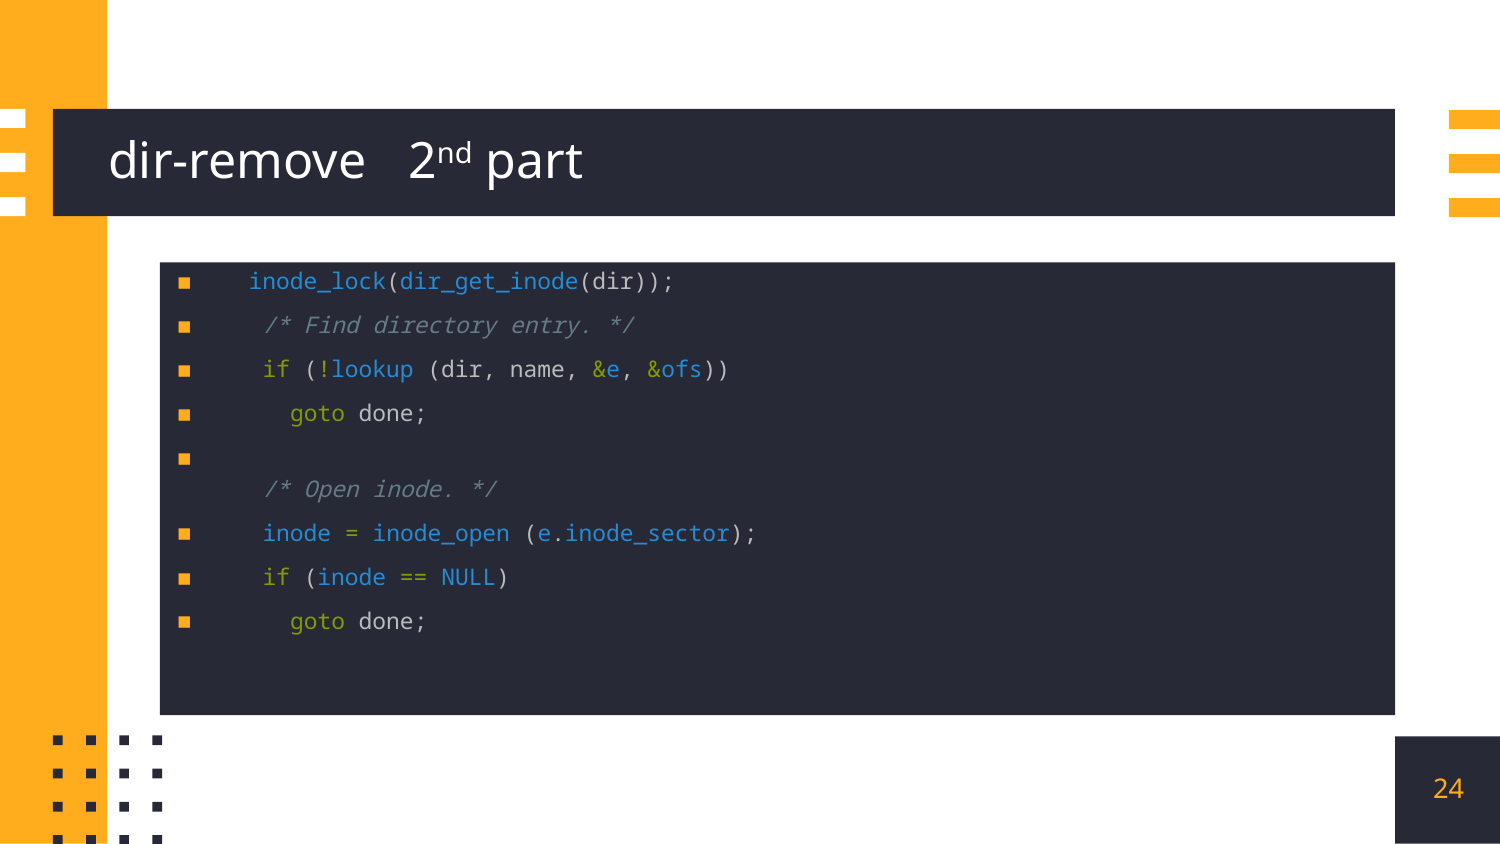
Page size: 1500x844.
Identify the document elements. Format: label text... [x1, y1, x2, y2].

title dir-remove 2nd part [108, 108, 1396, 217]
slide_number 24 [1395, 736, 1500, 844]
list inode_lock(dir_get_inode(dir)); /* Find directory entry. */ if (!lookup (dir, name, &e, &ofs)) goto done; /* Open inode. */ inode = inode_open (e.inode_sector); if (inode == NULL) goto done; [159, 262, 1396, 716]
